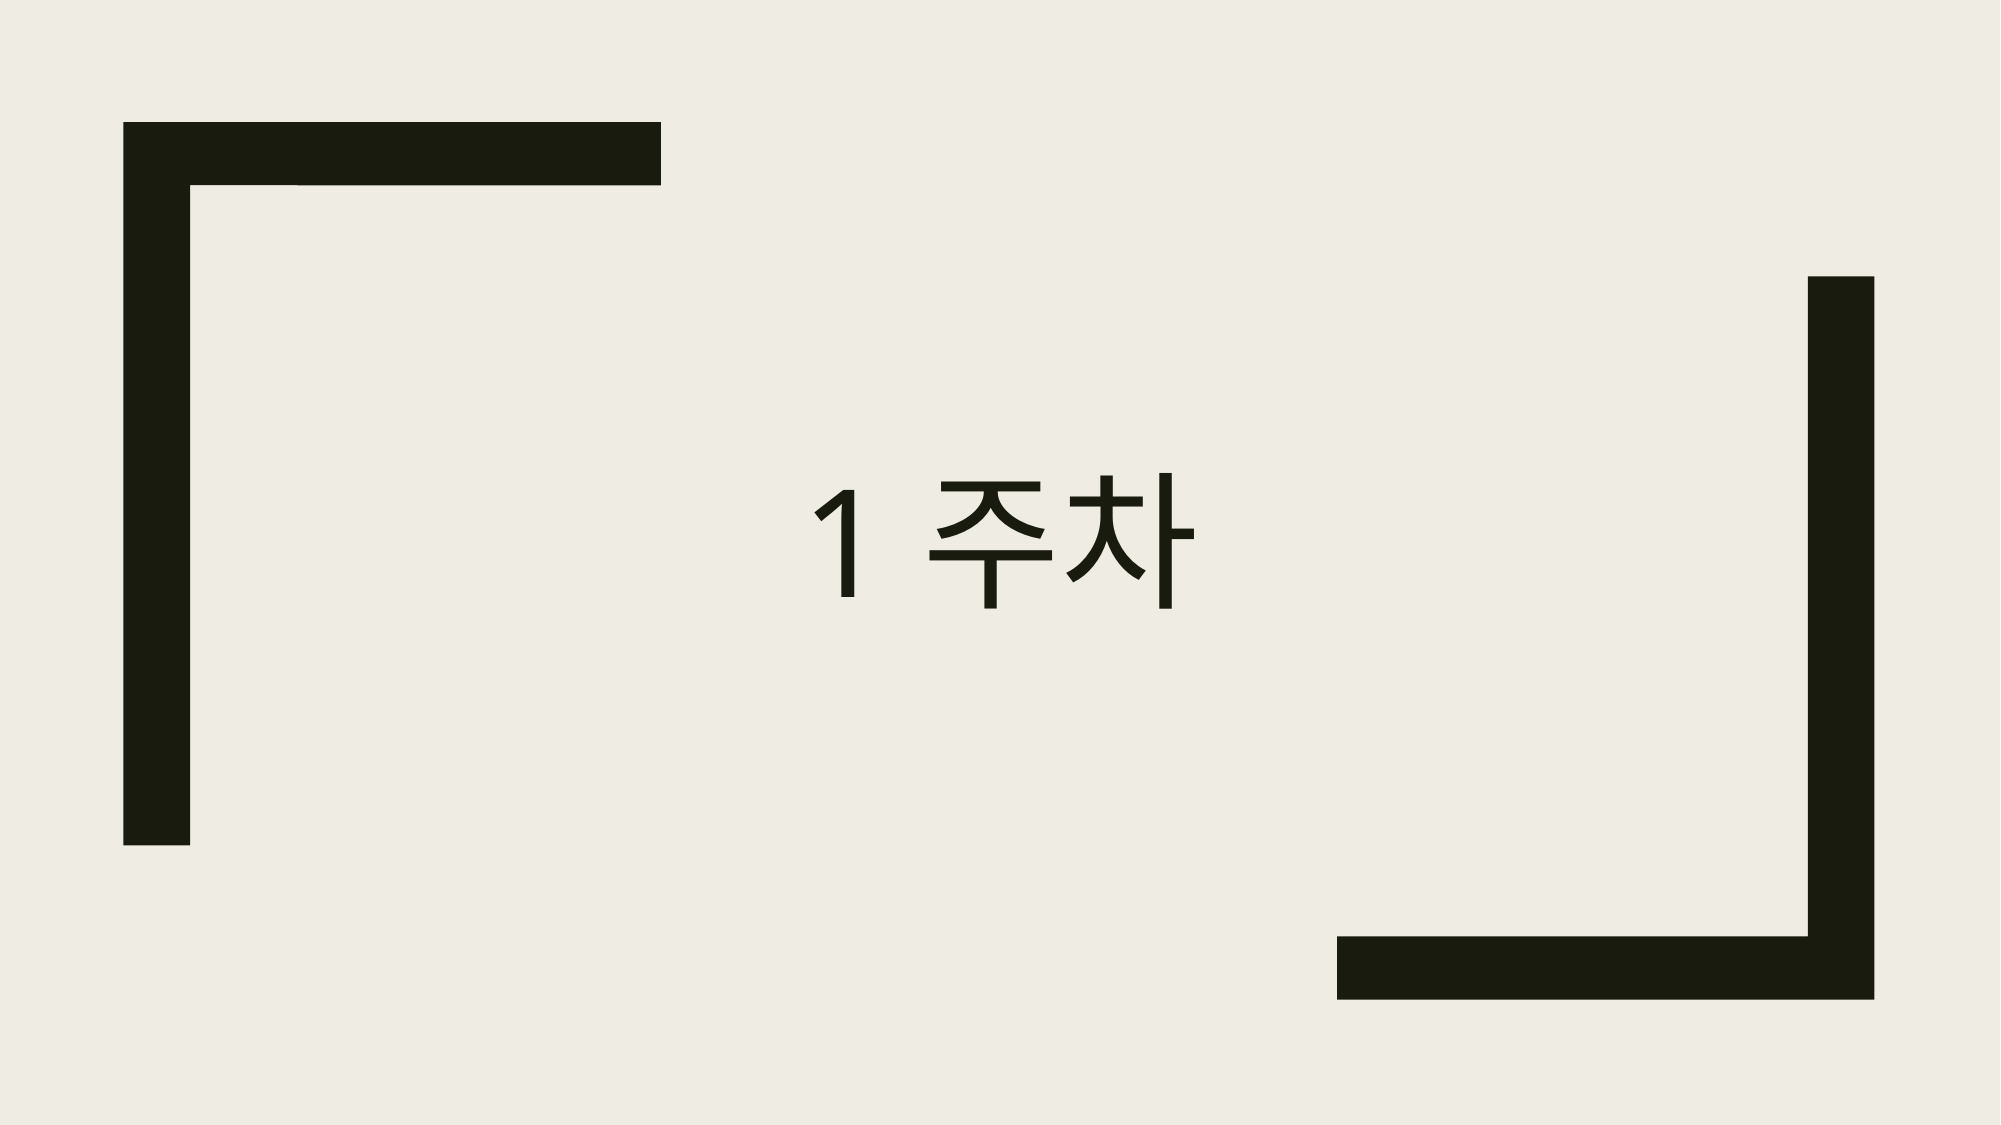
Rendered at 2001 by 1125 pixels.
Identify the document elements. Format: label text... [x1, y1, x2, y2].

title 1주차 [314, 293, 1686, 638]
